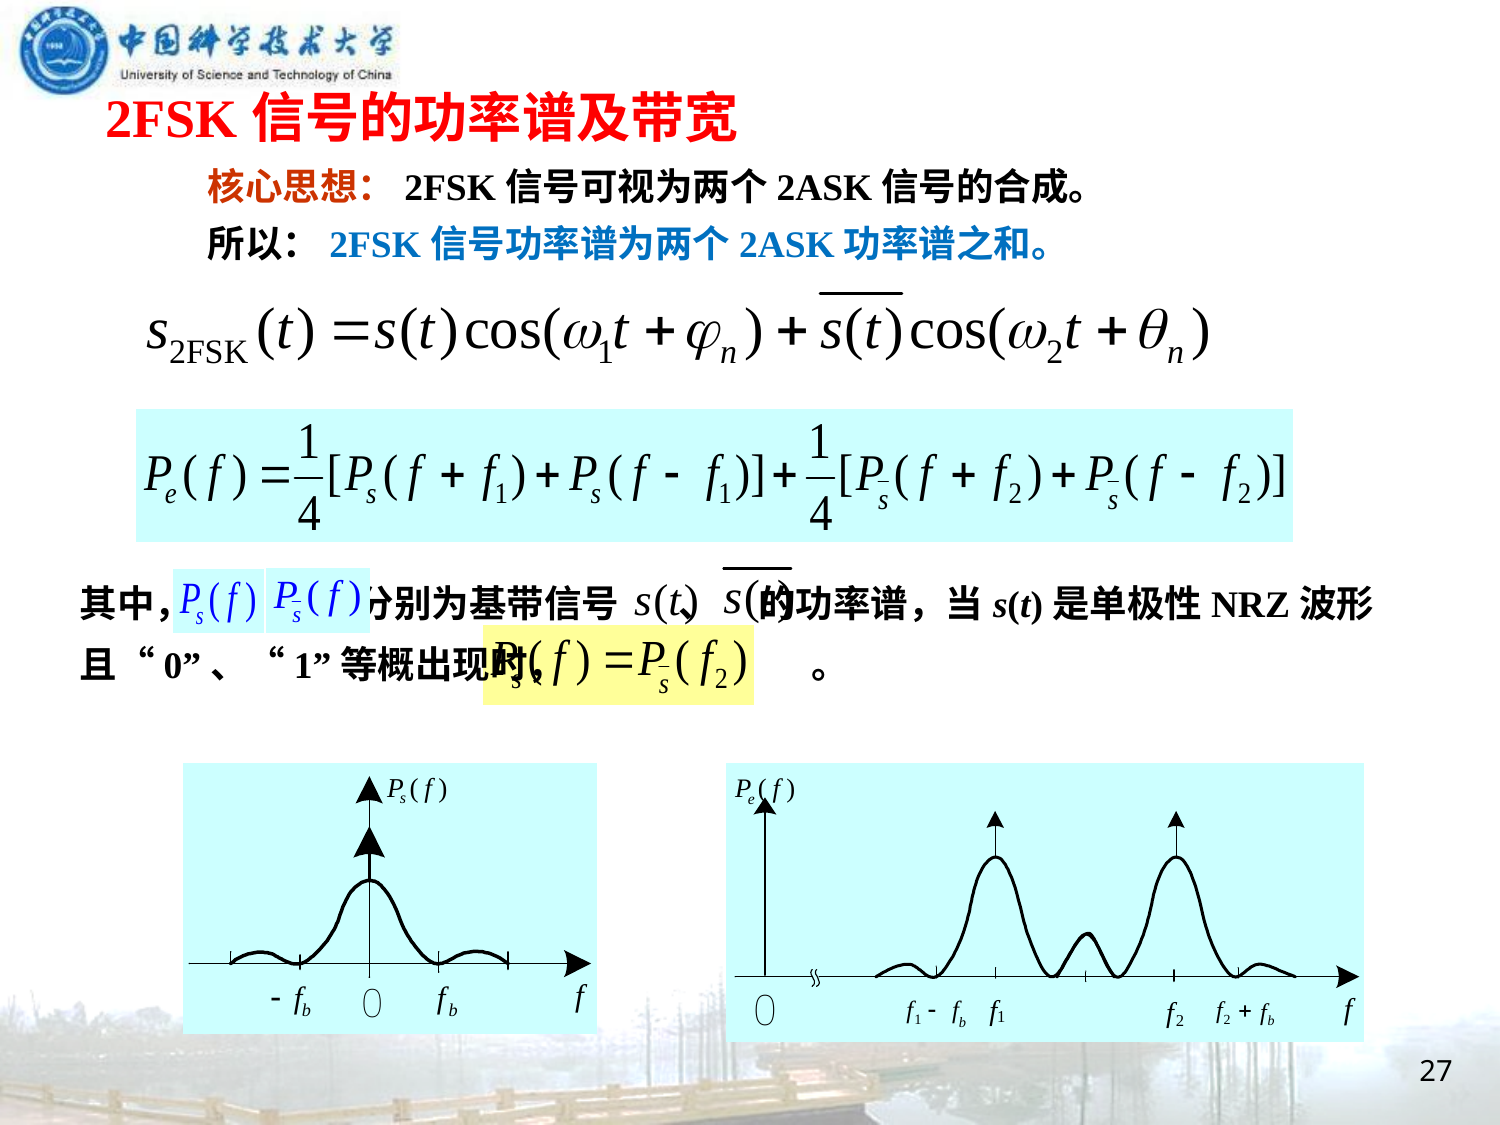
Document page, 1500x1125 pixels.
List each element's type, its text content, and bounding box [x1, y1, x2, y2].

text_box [64, 556, 1424, 705]
text_box 2FSK信号的功率谱及带宽 [76, 66, 1415, 156]
slide_number 27 [1154, 1023, 1468, 1100]
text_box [182, 763, 597, 1035]
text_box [726, 763, 1365, 1043]
picture [0, 1, 422, 103]
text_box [135, 278, 1223, 376]
text_box 核心思想：2FSK信号可视为两个2ASK信号的合成。 所以：2FSK信号功率谱为两个2ASK功率谱之和。 [193, 144, 1122, 273]
text_box 误码率: 引入信道噪声后 解调时误判率，可根据信号频谱推导 [0, 940, 1500, 1125]
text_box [135, 408, 1294, 543]
